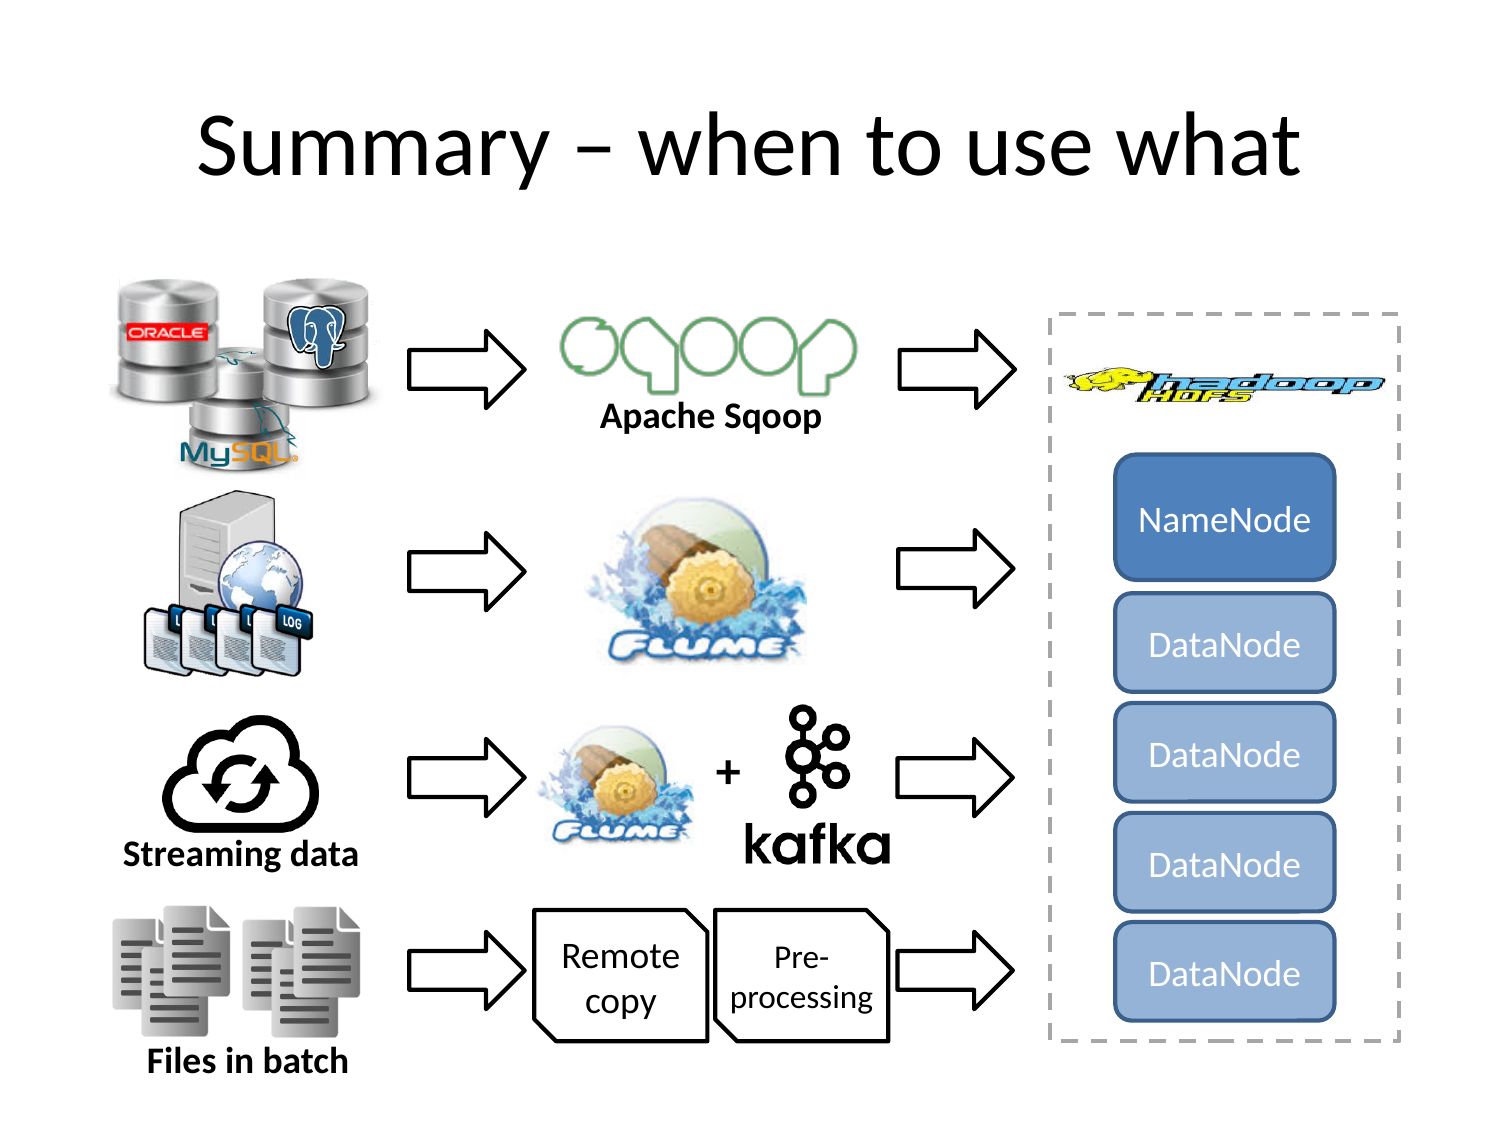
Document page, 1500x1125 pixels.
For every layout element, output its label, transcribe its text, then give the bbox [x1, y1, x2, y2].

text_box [93, 896, 379, 1090]
title Summary – when to use what [75, 45, 1425, 233]
picture [583, 468, 808, 687]
text_box [896, 527, 1016, 610]
text_box Pre-processing [713, 907, 891, 1044]
text_box [407, 530, 527, 613]
text_box [897, 328, 1018, 411]
text_box [407, 736, 527, 819]
text_box [895, 929, 1015, 1012]
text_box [552, 303, 868, 445]
text_box [910, 736, 1015, 819]
text_box [407, 328, 527, 411]
text_box [407, 929, 527, 1012]
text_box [139, 490, 319, 678]
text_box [106, 695, 377, 883]
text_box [1050, 314, 1400, 1042]
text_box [535, 687, 906, 882]
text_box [107, 268, 386, 479]
text_box Remote copy [532, 907, 710, 1044]
